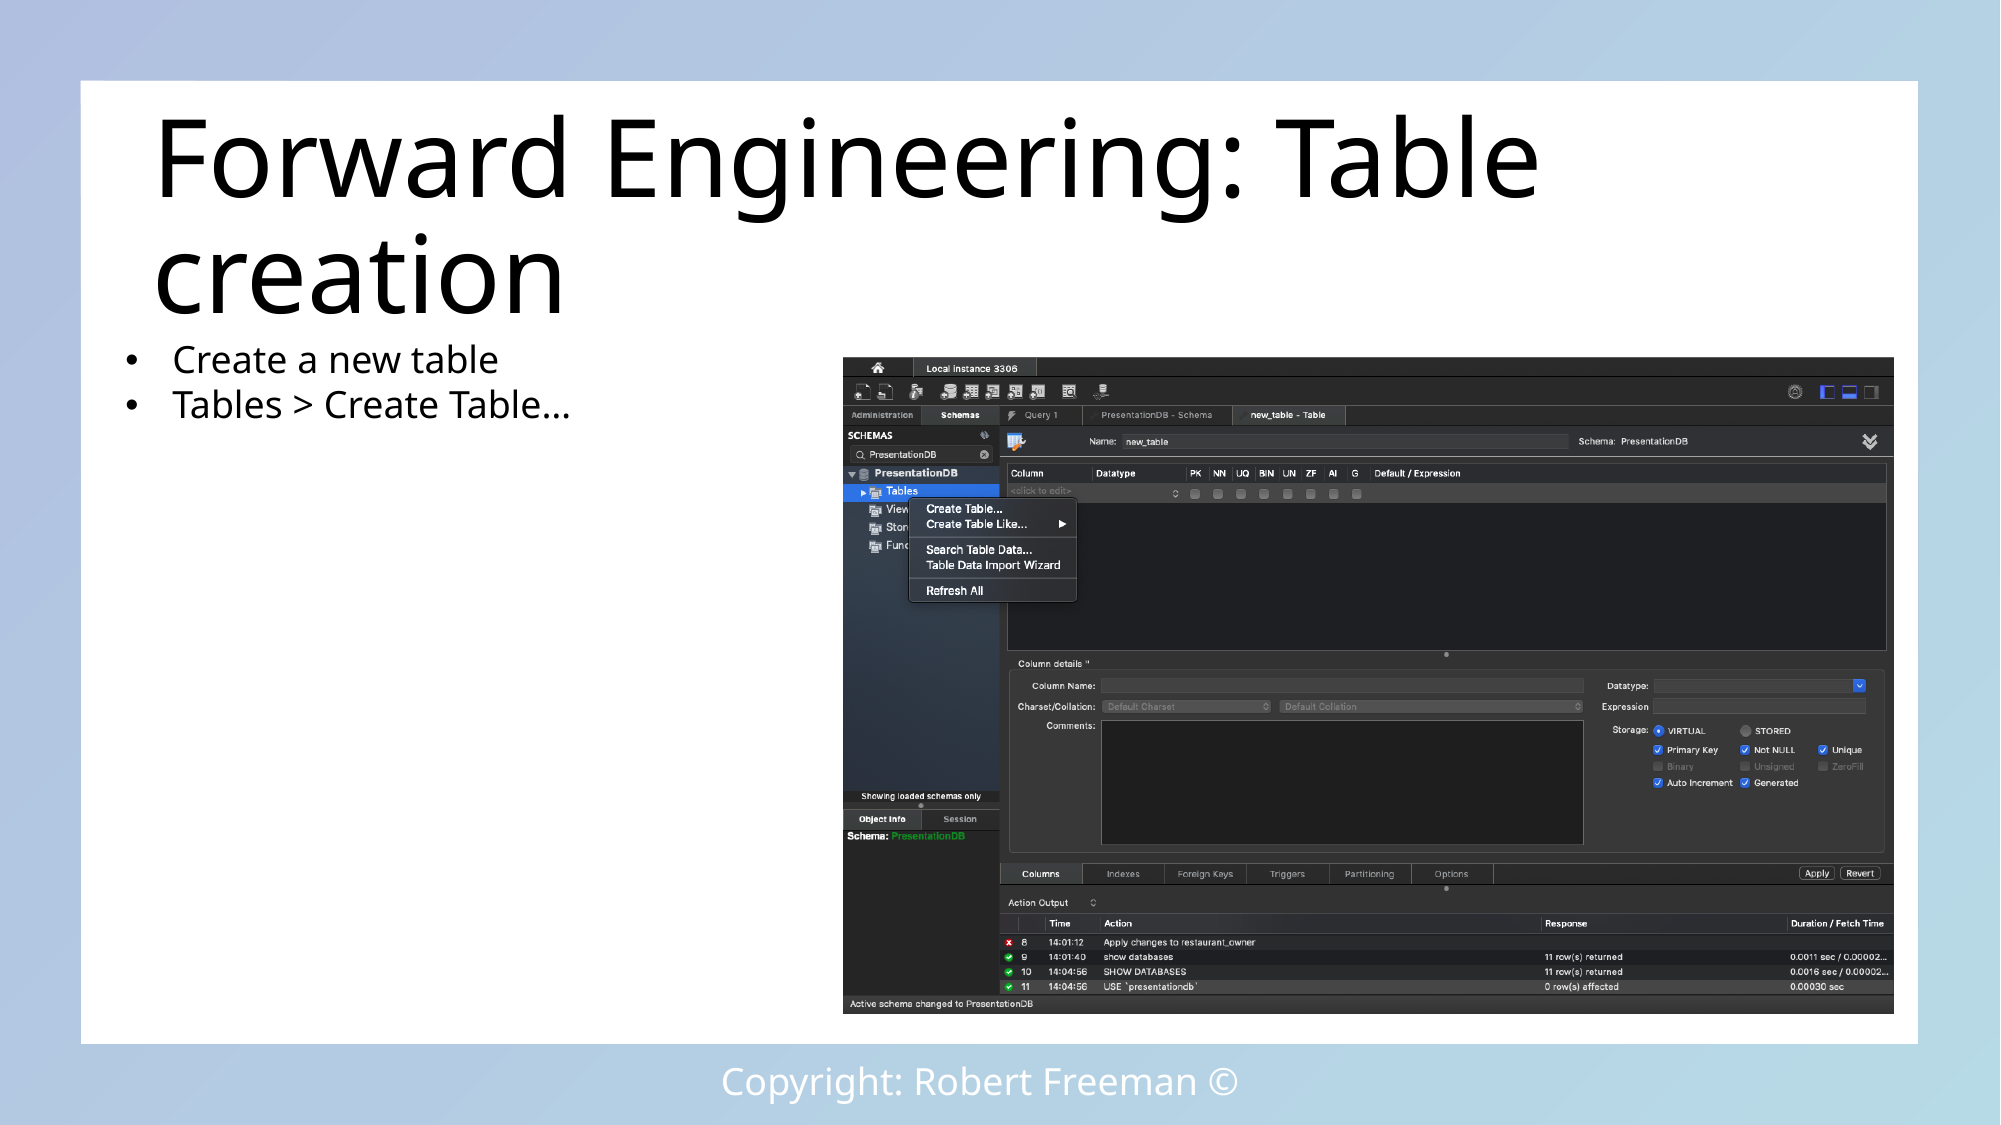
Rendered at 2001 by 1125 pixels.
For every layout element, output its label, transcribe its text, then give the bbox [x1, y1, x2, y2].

text_box Create a new table Tables > Create Table… [110, 329, 780, 524]
text_box Copyright: Robert Freeman © [706, 1050, 1294, 1111]
title Forward Engineering: Table creation [137, 111, 1863, 330]
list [843, 357, 1894, 1014]
